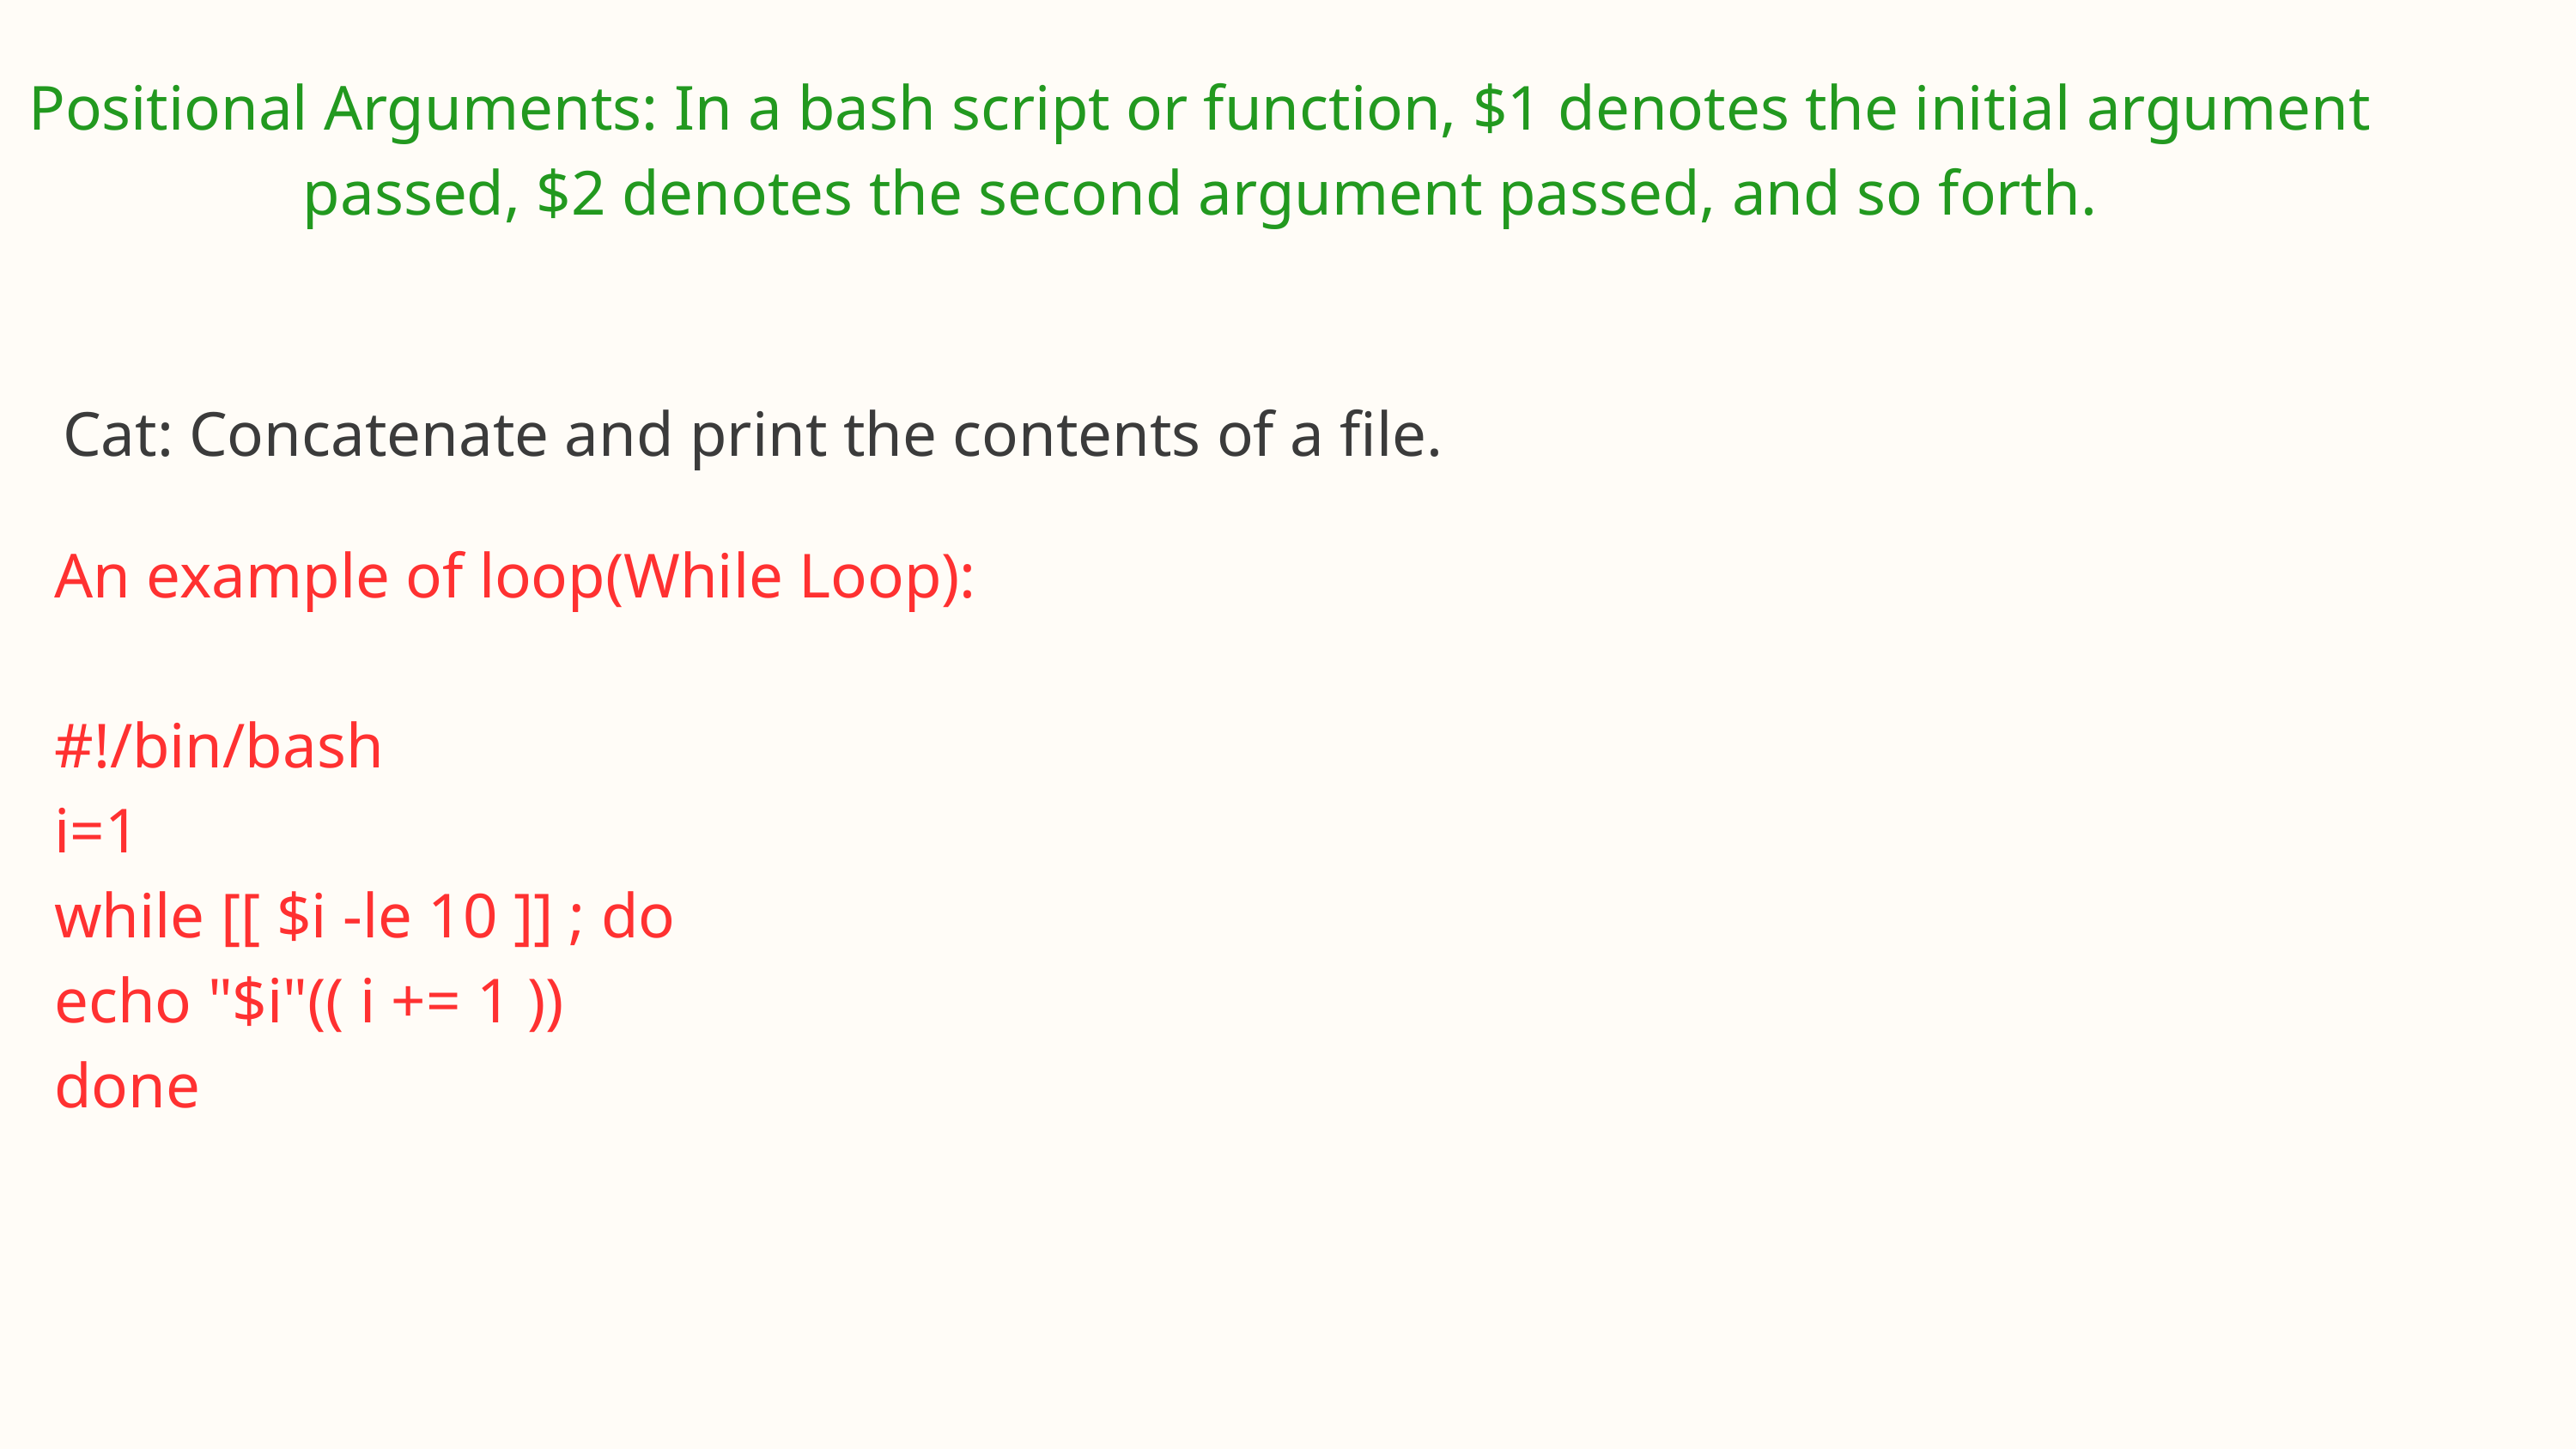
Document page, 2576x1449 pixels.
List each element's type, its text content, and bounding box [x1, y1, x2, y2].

text_box Cat: Concatenate and print the contents of a file. [63, 383, 2530, 469]
text_box An example of loop(While Loop): #!/bin/bash i=1 while [[ $i -le 10 ]] ; do echo "$i"(( i += 1 )) done [54, 524, 2522, 1206]
text_box Positional Arguments: In a bash script or function, $1 denotes the initial argument passed, $2 denotes the second argument passed, and so forth. [0, 57, 2402, 227]
